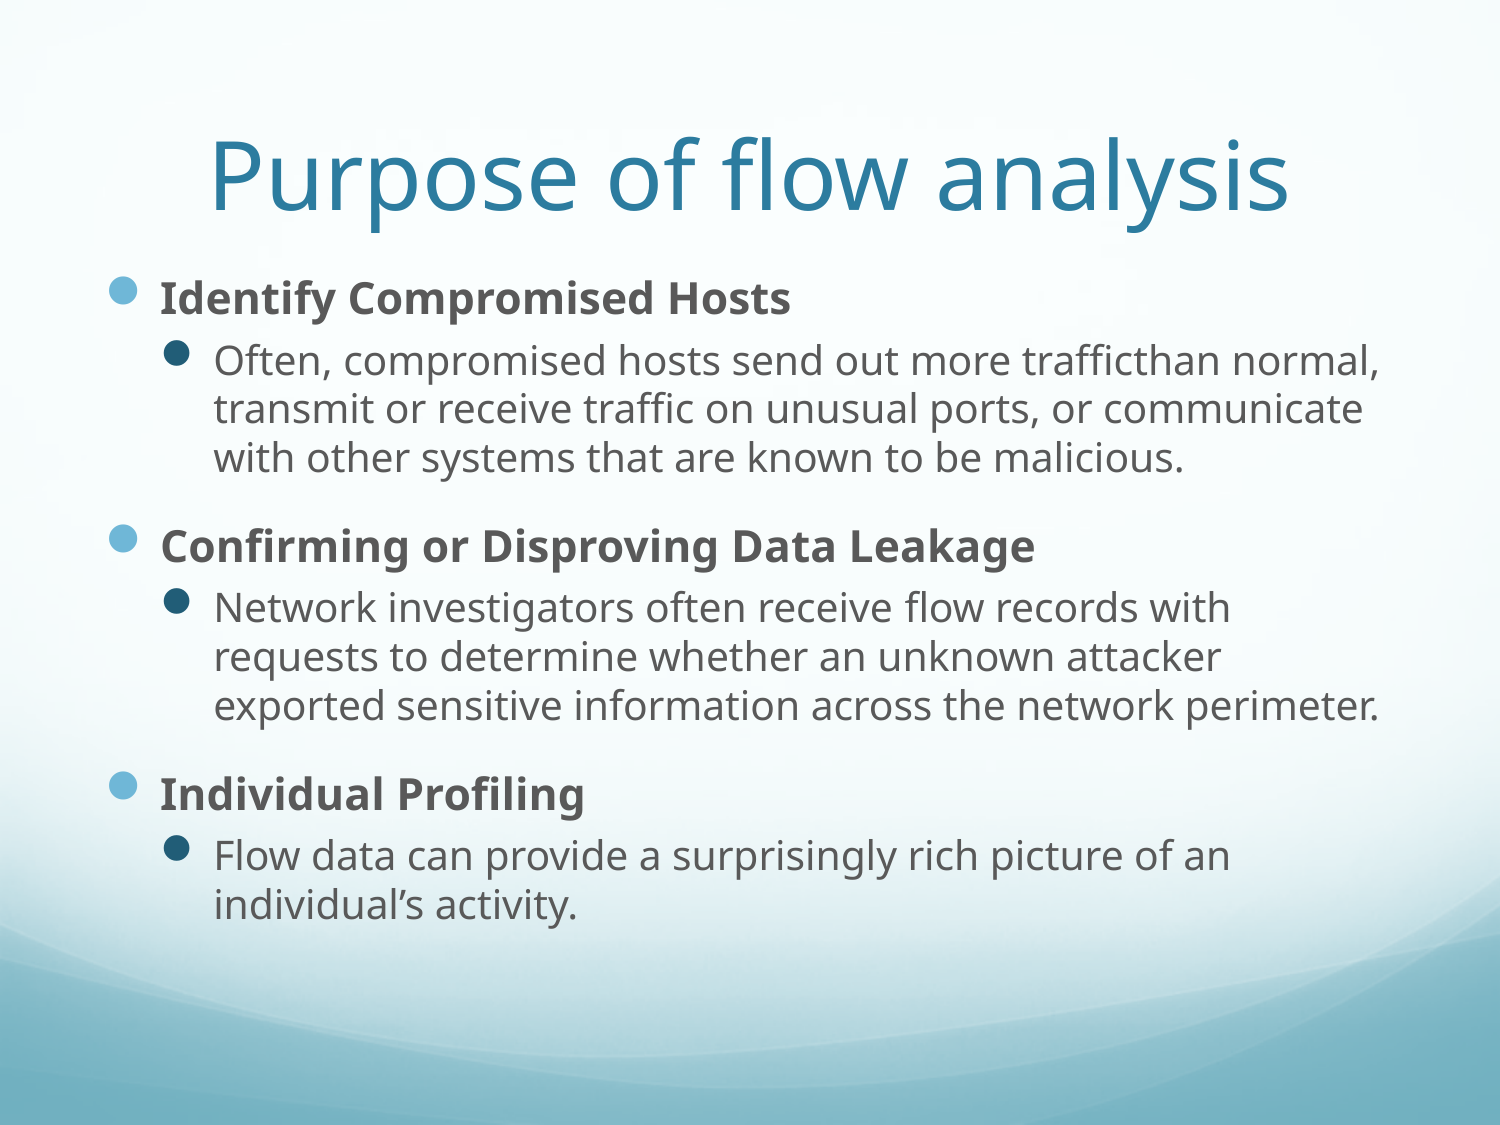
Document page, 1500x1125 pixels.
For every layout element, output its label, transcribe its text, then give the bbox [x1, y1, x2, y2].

list Identify Compromised Hosts Often, compromised hosts send out more traﬃcthan normal, transmit or receive traﬃc on unusual ports, or communicate with other systems that are known to be malicious. Confirming or Disproving Data Leakage Network investigators often receive ﬂow records with requests to determine whether an unknown attacker exported sensitive information across the network perimeter. Individual Profiling Flow data can provide a surprisingly rich picture of an individual’s activity. [90, 262, 1410, 975]
title Purpose of flow analysis [90, 17, 1410, 237]
